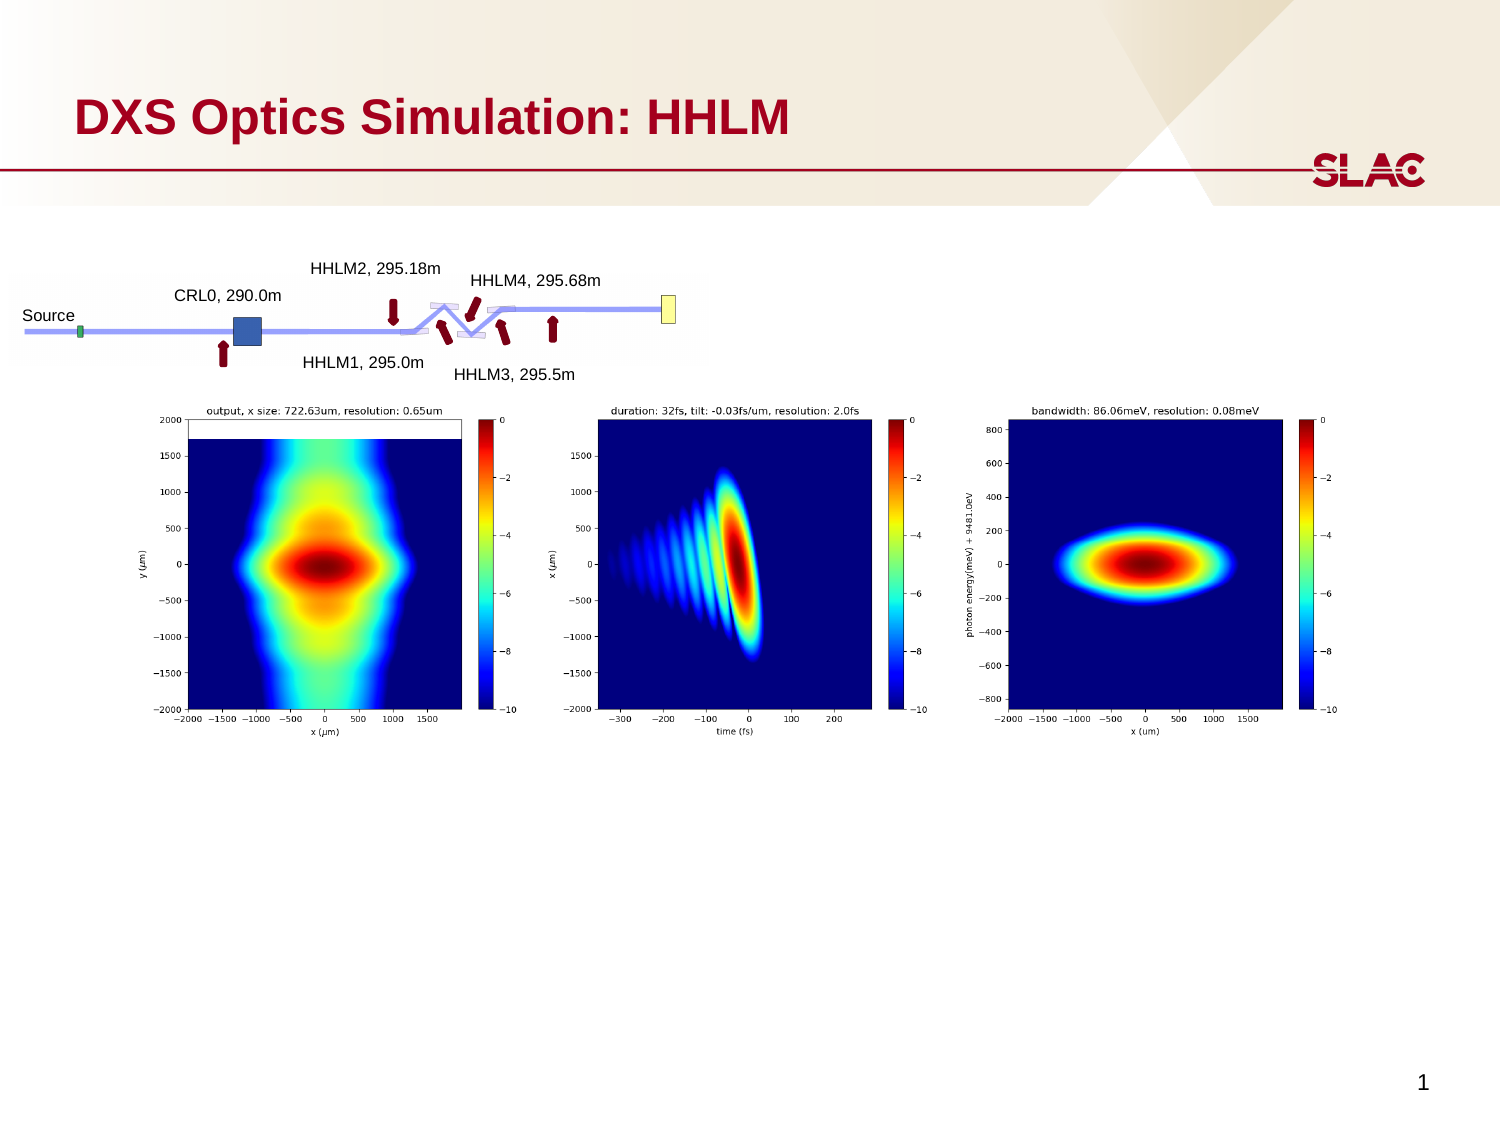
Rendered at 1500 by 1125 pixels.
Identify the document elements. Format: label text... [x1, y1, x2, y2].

slide_number 1 [1405, 1036, 1458, 1125]
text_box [6, 250, 709, 392]
picture [0, 0, 1500, 206]
picture [0, 374, 1500, 751]
title DXS Optics Simulation: HHLM [74, 21, 1404, 145]
